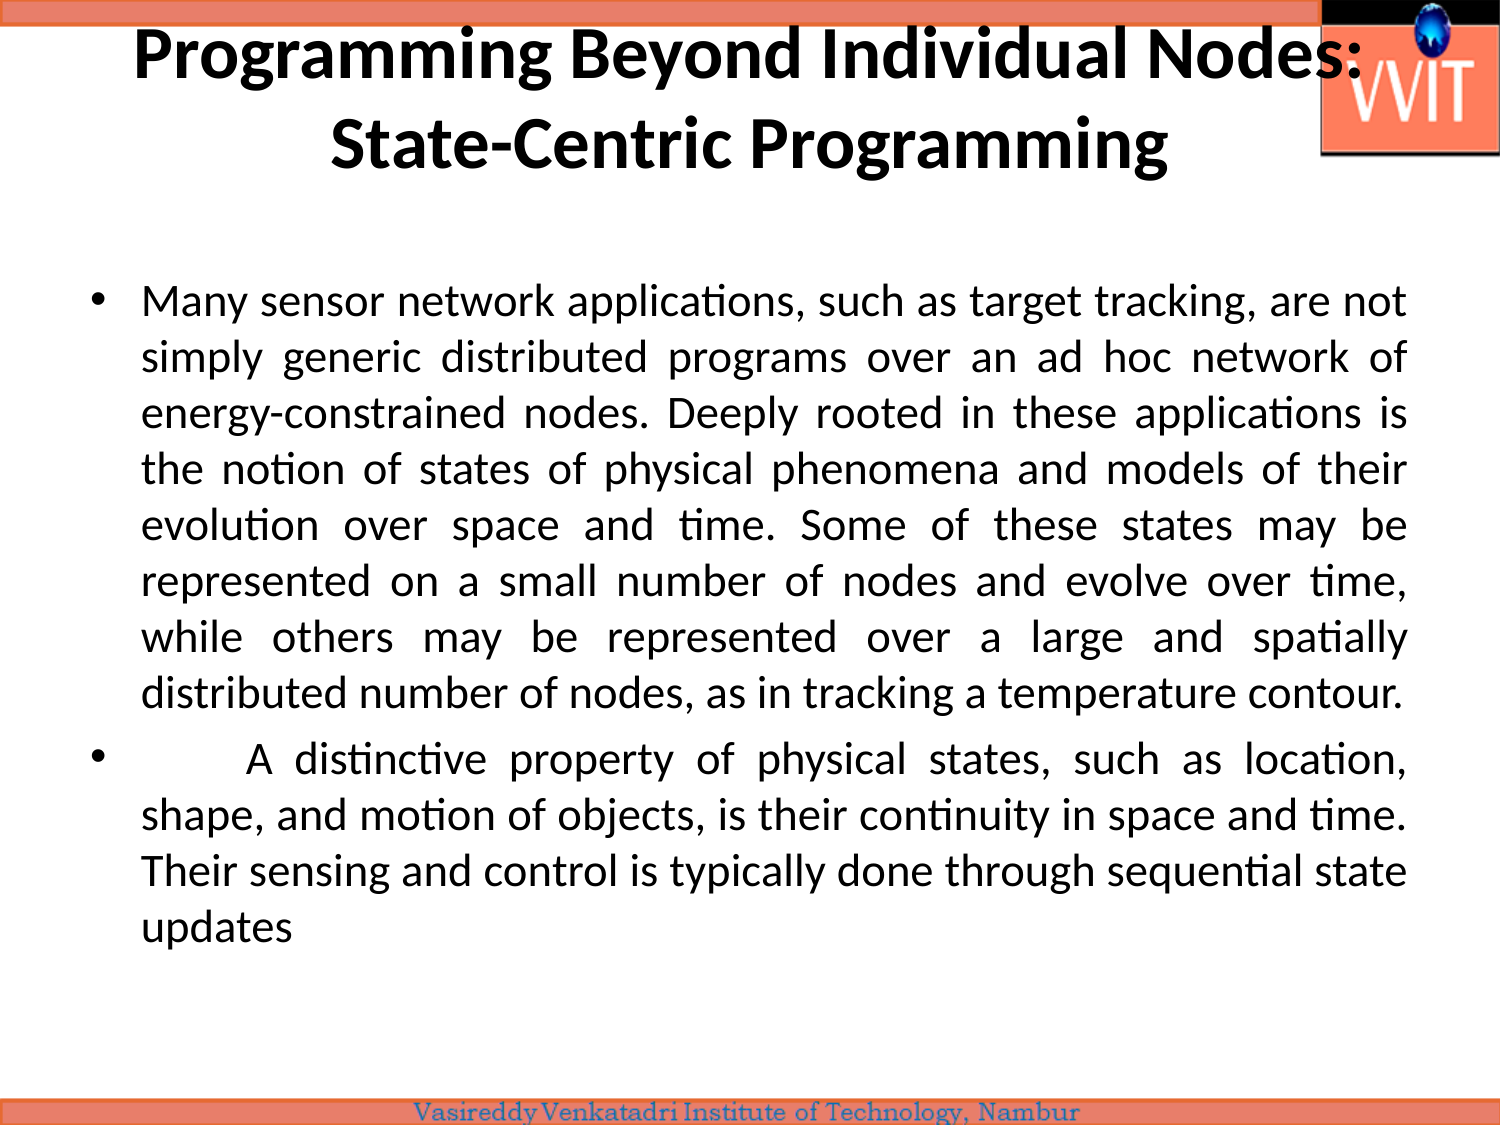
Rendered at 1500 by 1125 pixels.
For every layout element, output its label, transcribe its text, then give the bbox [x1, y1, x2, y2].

picture [0, 0, 1500, 1125]
list Many sensor network applications, such as target tracking, are not simply generic distributed programs over an ad hoc network of energy-constrained nodes. Deeply rooted in these applications is the notion of states of physical phenomena and models of their evolution over space and time. Some of these states may be represented on a small number of nodes and evolve over time, while others may be represented over a large and spatially distributed number of nodes, as in tracking a temperature contour. A distinctive property of physical states, such as location, shape, and motion of objects, is their continuity in space and time. Their sensing and control is typically done through sequential state updates [75, 262, 1425, 1005]
title Programming Beyond Individual Nodes: State-Centric Programming [75, 45, 1425, 233]
